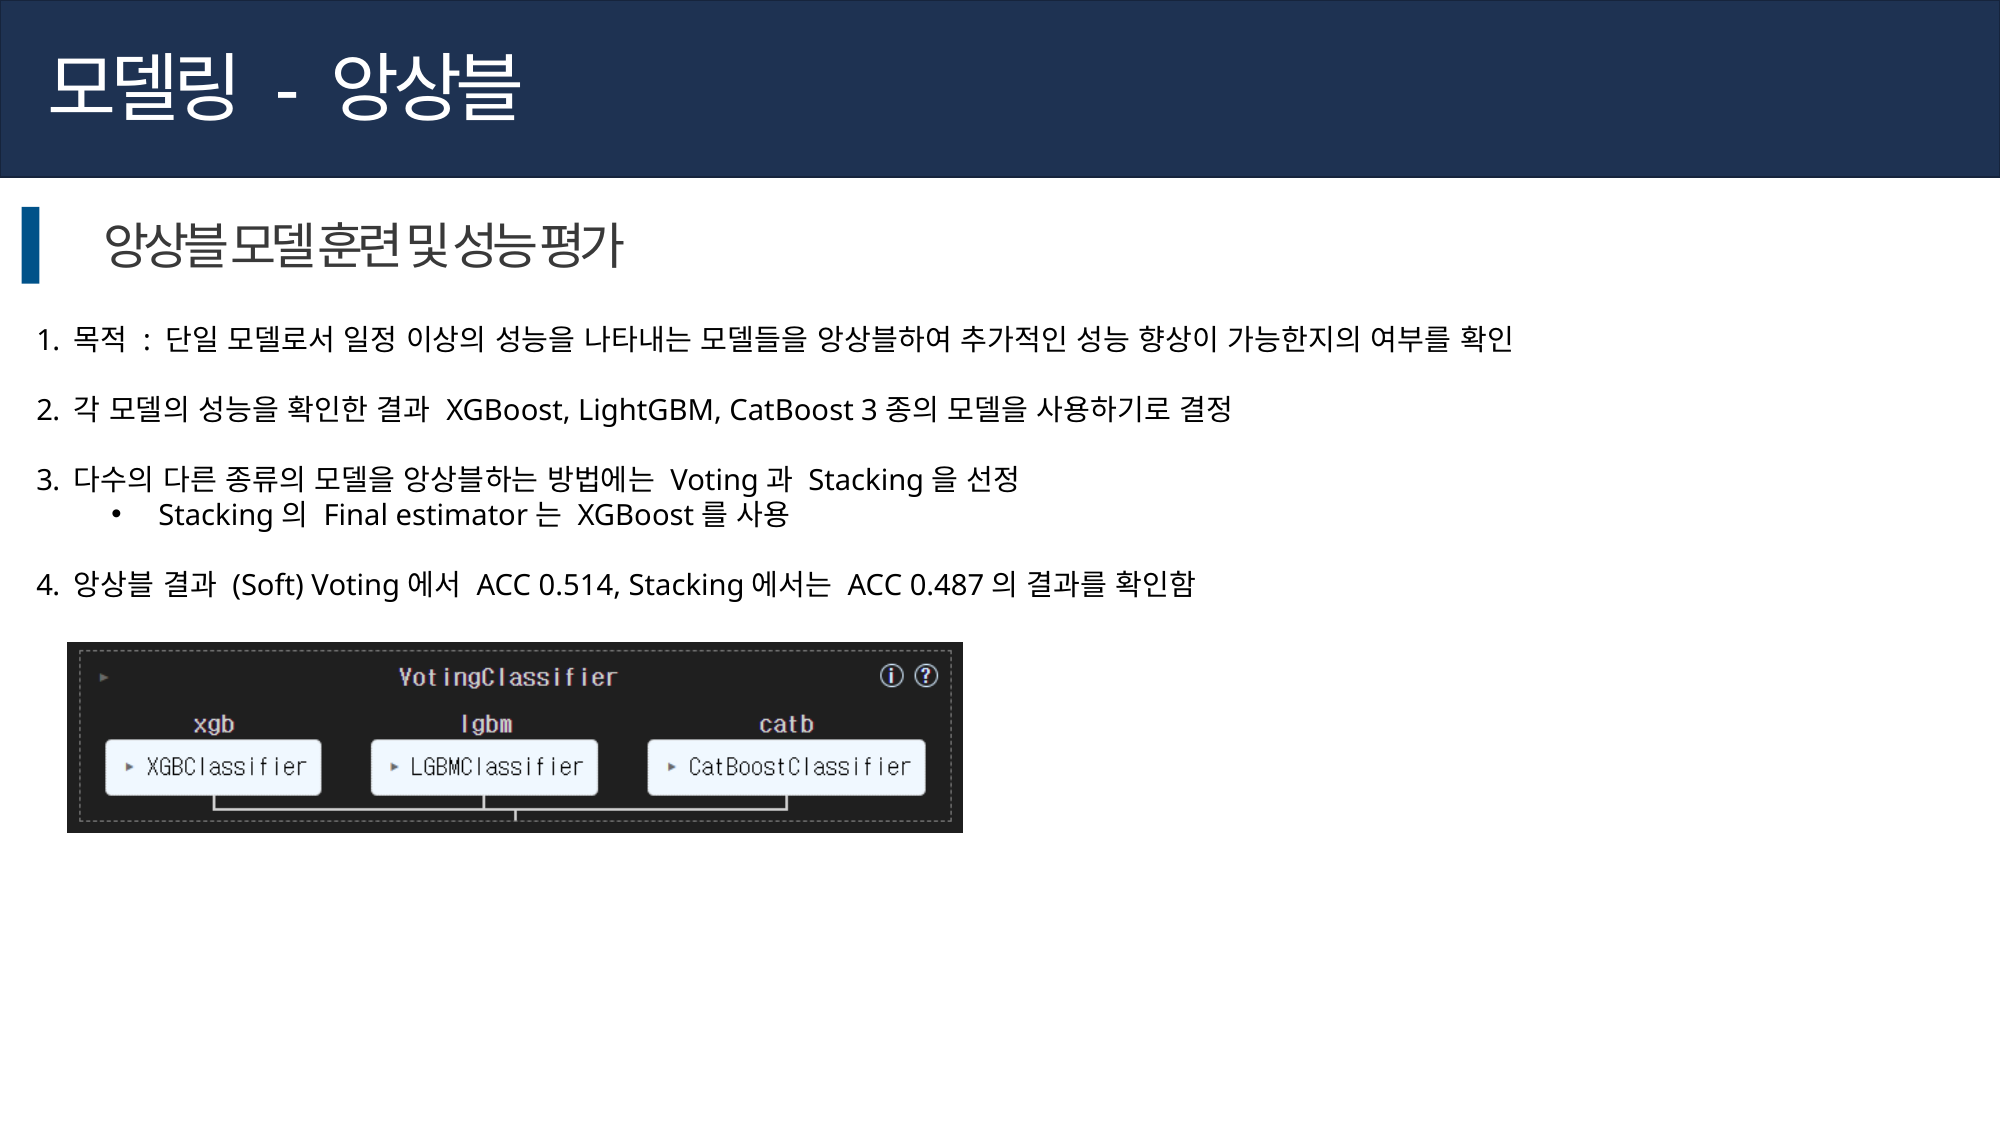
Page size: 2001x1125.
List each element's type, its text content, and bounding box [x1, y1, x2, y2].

text_box 앙상블 모델 훈련 및 성능 평가 [88, 207, 641, 283]
text_box 모델링 - 앙상블 [33, 33, 540, 138]
picture [67, 642, 963, 834]
text_box [21, 206, 40, 285]
text_box 목적 : 단일 모델로서 일정 이상의 성능을 나타내는 모델들을 앙상블하여 추가적인 성능 향상이 가능한지의 여부를 확인 각 모델의 성능을 확인한 결과 XGBoost, LightGBM, CatBoost 3종의 모델을 사용하기로 결정 다수의 다른 종류의 모델을 앙상블하는 방법에는 Voting과 Stacking을 선정 Stacking의 Final estimator는 XGBoost를 사용 앙상블 결과 (Soft) Voting에서 ACC 0.514, Stacking에서는 ACC 0.487의 결과를 확인함 [21, 313, 1728, 609]
text_box [0, 0, 2000, 178]
